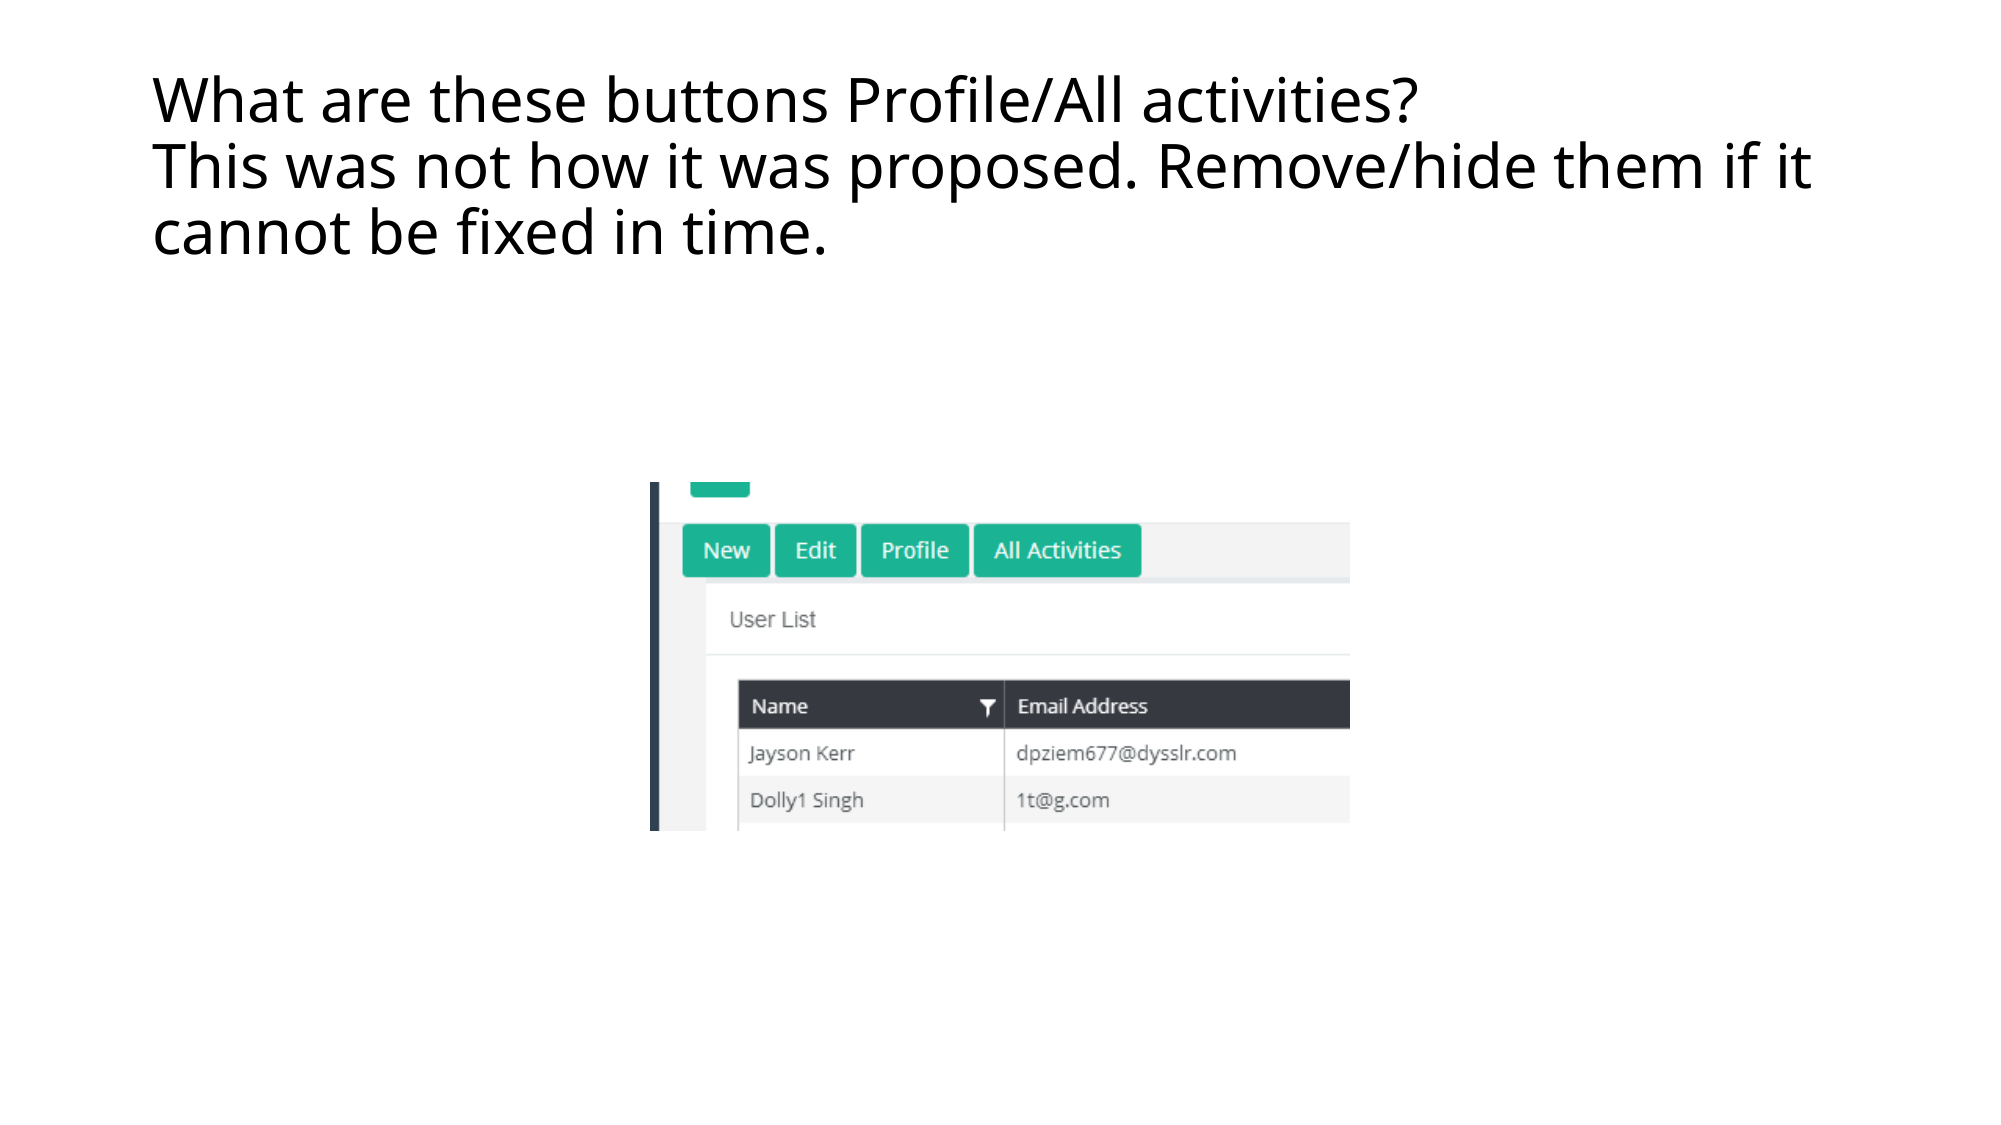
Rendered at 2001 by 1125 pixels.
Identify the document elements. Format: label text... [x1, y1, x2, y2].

title What are these buttons Profile/All activities? This was not how it was proposed. Remove/hide them if it cannot be fixed in time. [137, 59, 1863, 278]
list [650, 482, 1350, 831]
